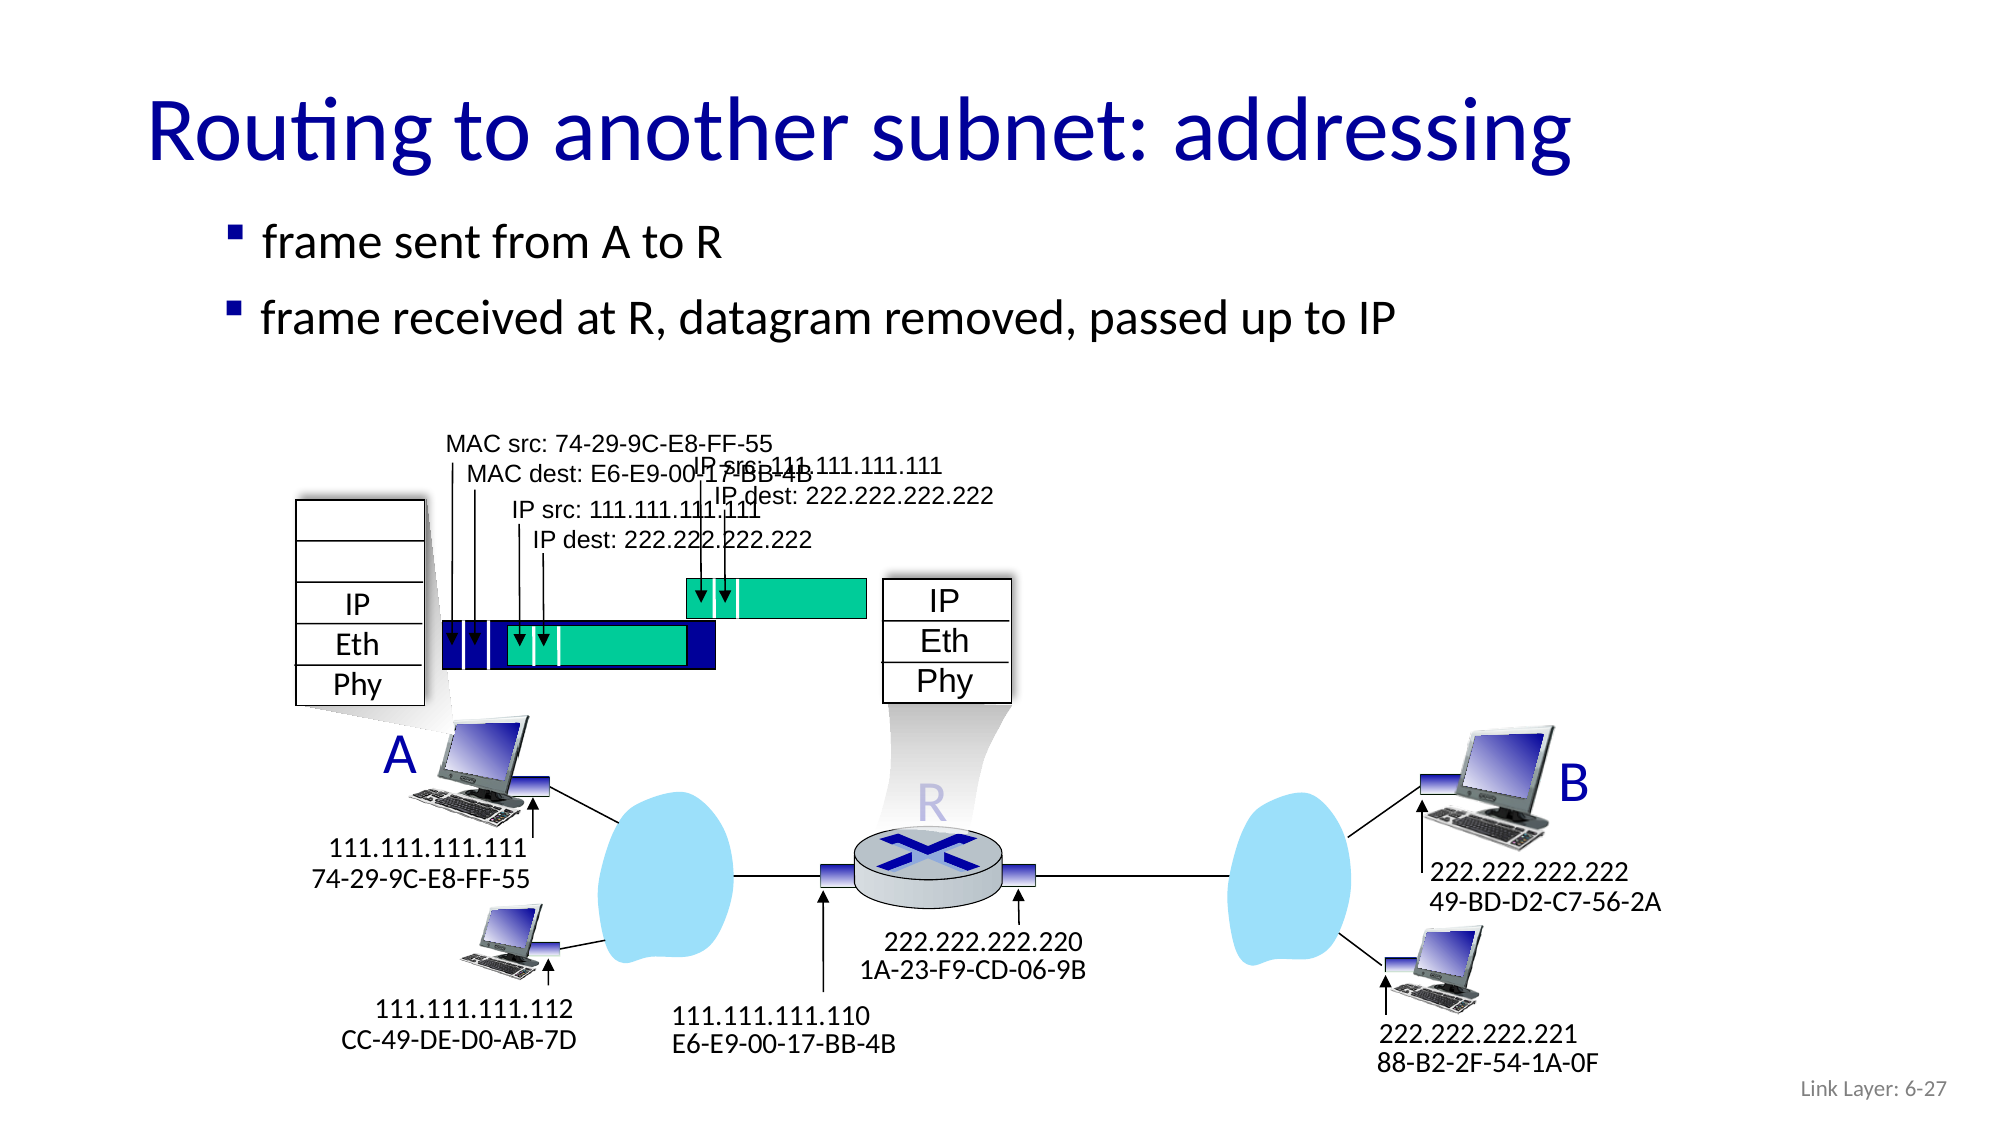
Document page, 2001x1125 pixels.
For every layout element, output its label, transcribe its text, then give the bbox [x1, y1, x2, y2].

slide_number Link Layer: 6-27 [1512, 1056, 1963, 1117]
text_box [686, 603, 867, 619]
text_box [429, 420, 831, 670]
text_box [295, 707, 1679, 1087]
text_box frame sent from A to R [209, 210, 1485, 290]
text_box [679, 442, 1009, 603]
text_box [294, 494, 455, 735]
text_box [874, 492, 1012, 834]
text_box frame received at R, datagram removed, passed up to IP [207, 286, 1483, 365]
title Routing to another subnet: addressing [131, 57, 1857, 205]
